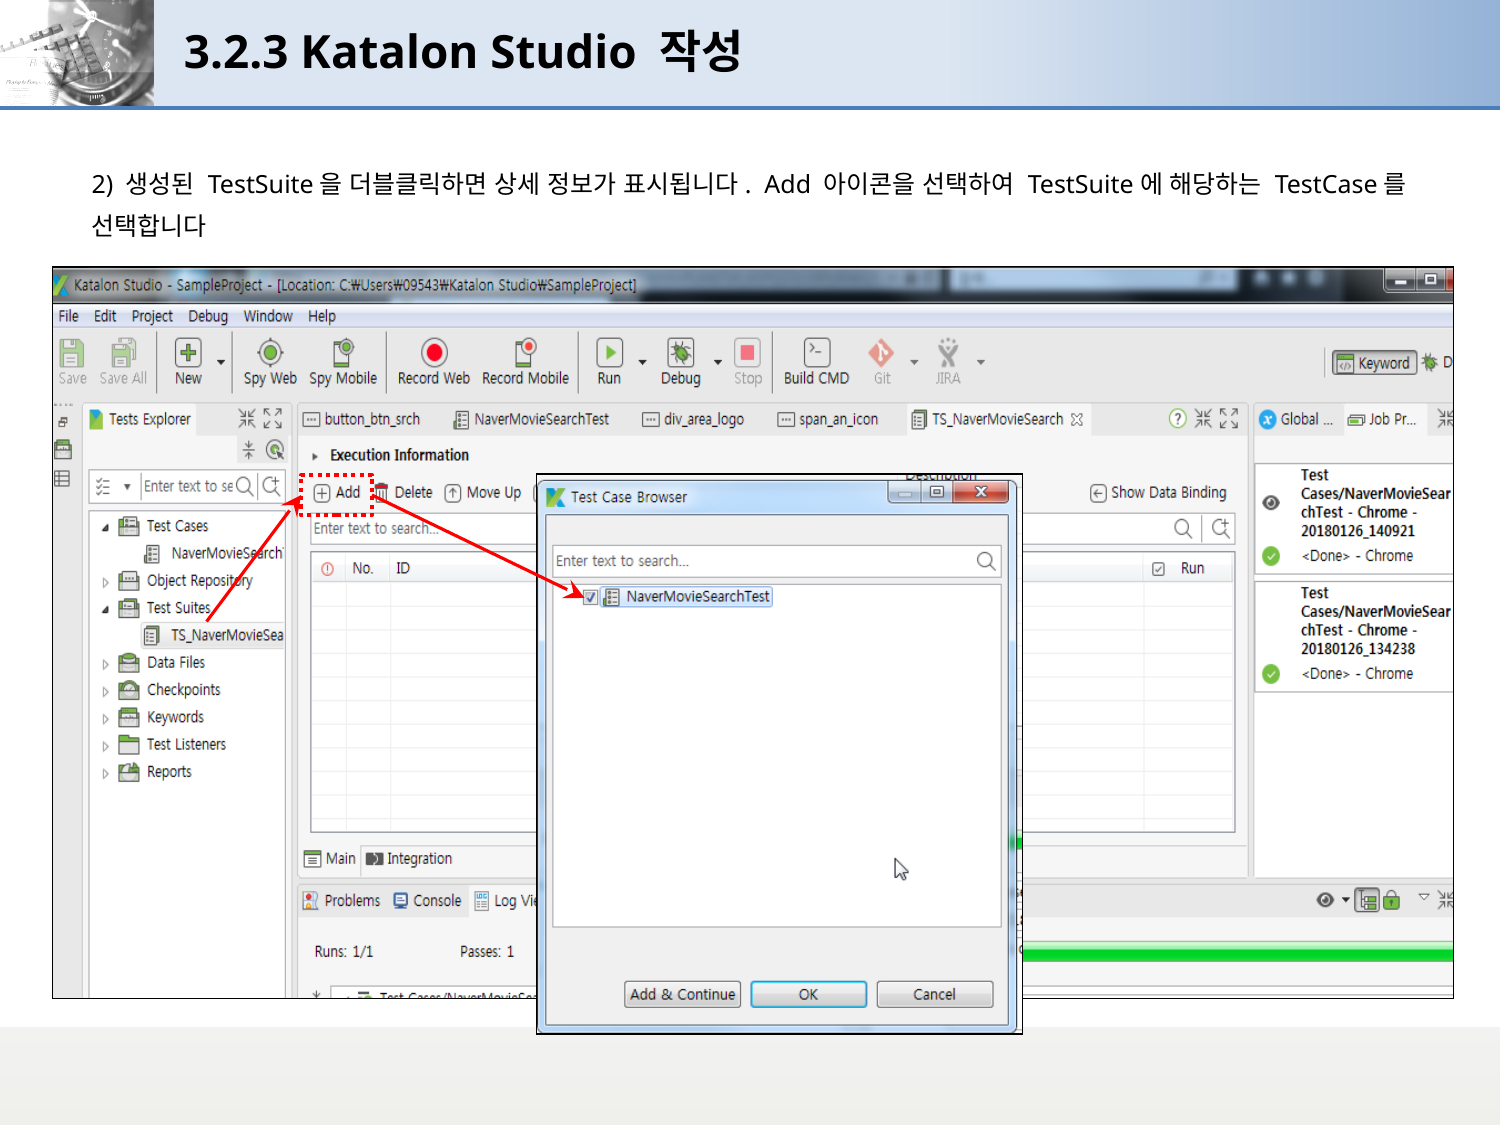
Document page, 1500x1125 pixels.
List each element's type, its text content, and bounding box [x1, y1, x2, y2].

title 3.2.3 Katalon Studio 작성 [169, 7, 1056, 94]
picture [52, 266, 1453, 1034]
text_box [206, 494, 302, 622]
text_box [371, 494, 585, 599]
list 2) 생성된 TestSuite을 더블클릭하면 상세 정보가 표시됩니다. Add 아이콘을 선택하여 TestSuite에 해당하는 TestCase를 선택합니다 [76, 149, 1459, 386]
picture [0, 0, 154, 106]
